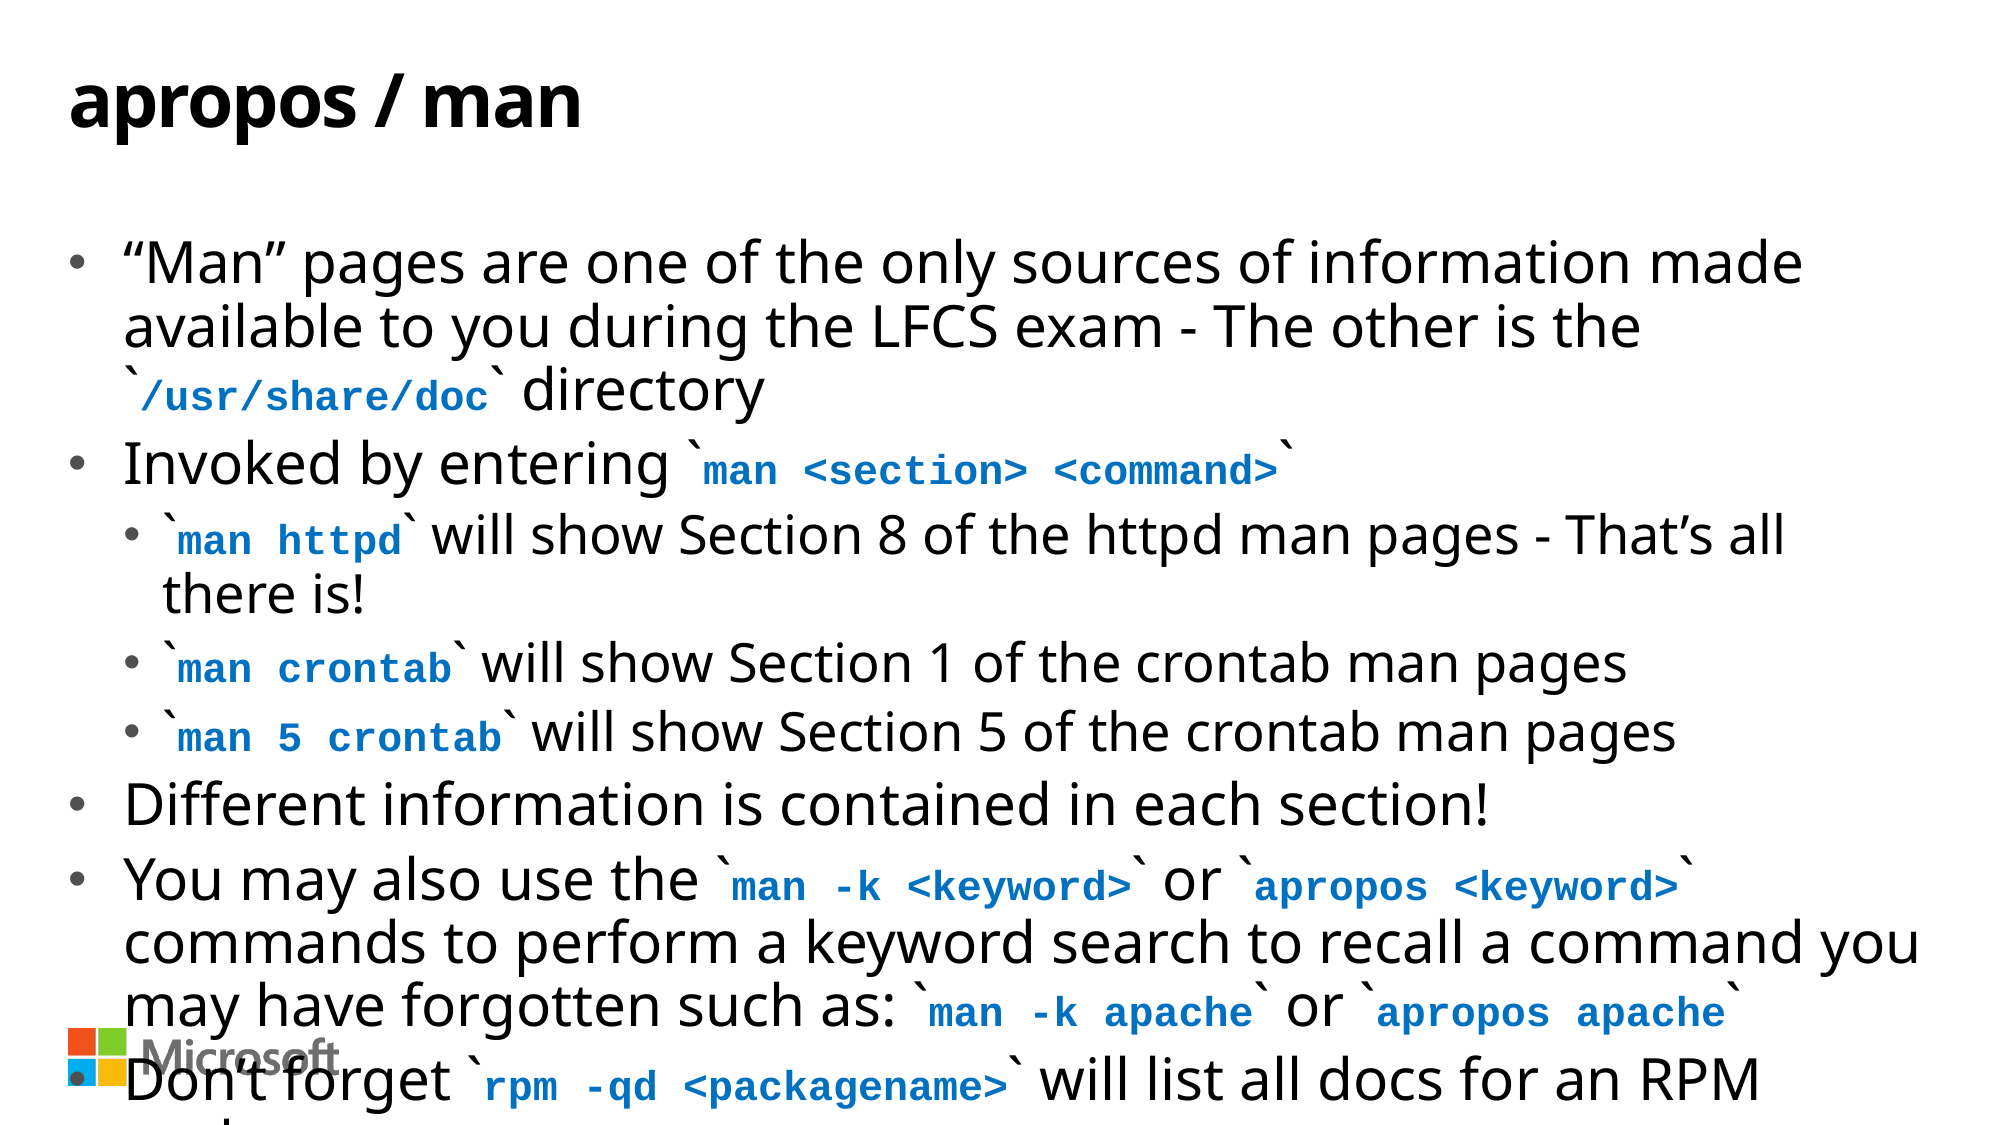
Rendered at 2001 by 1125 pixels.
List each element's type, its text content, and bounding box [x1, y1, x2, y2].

list “Man” pages are one of the only sources of information made available to you during the LFCS exam - The other is the `/usr/share/doc` directory Invoked by entering `man <section> <command>` `man httpd` will show Section 8 of the httpd man pages - That’s all there is! `man crontab` will show Section 1 of the crontab man pages `man 5 crontab` will show Section 5 of the crontab man pages Different information is contained in each section! You may also use the `man -k <keyword>` or `apropos <keyword>` commands to perform a keyword search to recall a command you may have forgotten such as: `man -k apache` or `apropos apache` Don’t forget `rpm -qd <packagename>` will list all docs for an RPM package [44, 218, 1956, 1032]
title apropos / man [44, 47, 1957, 196]
picture [68, 1032, 339, 1086]
